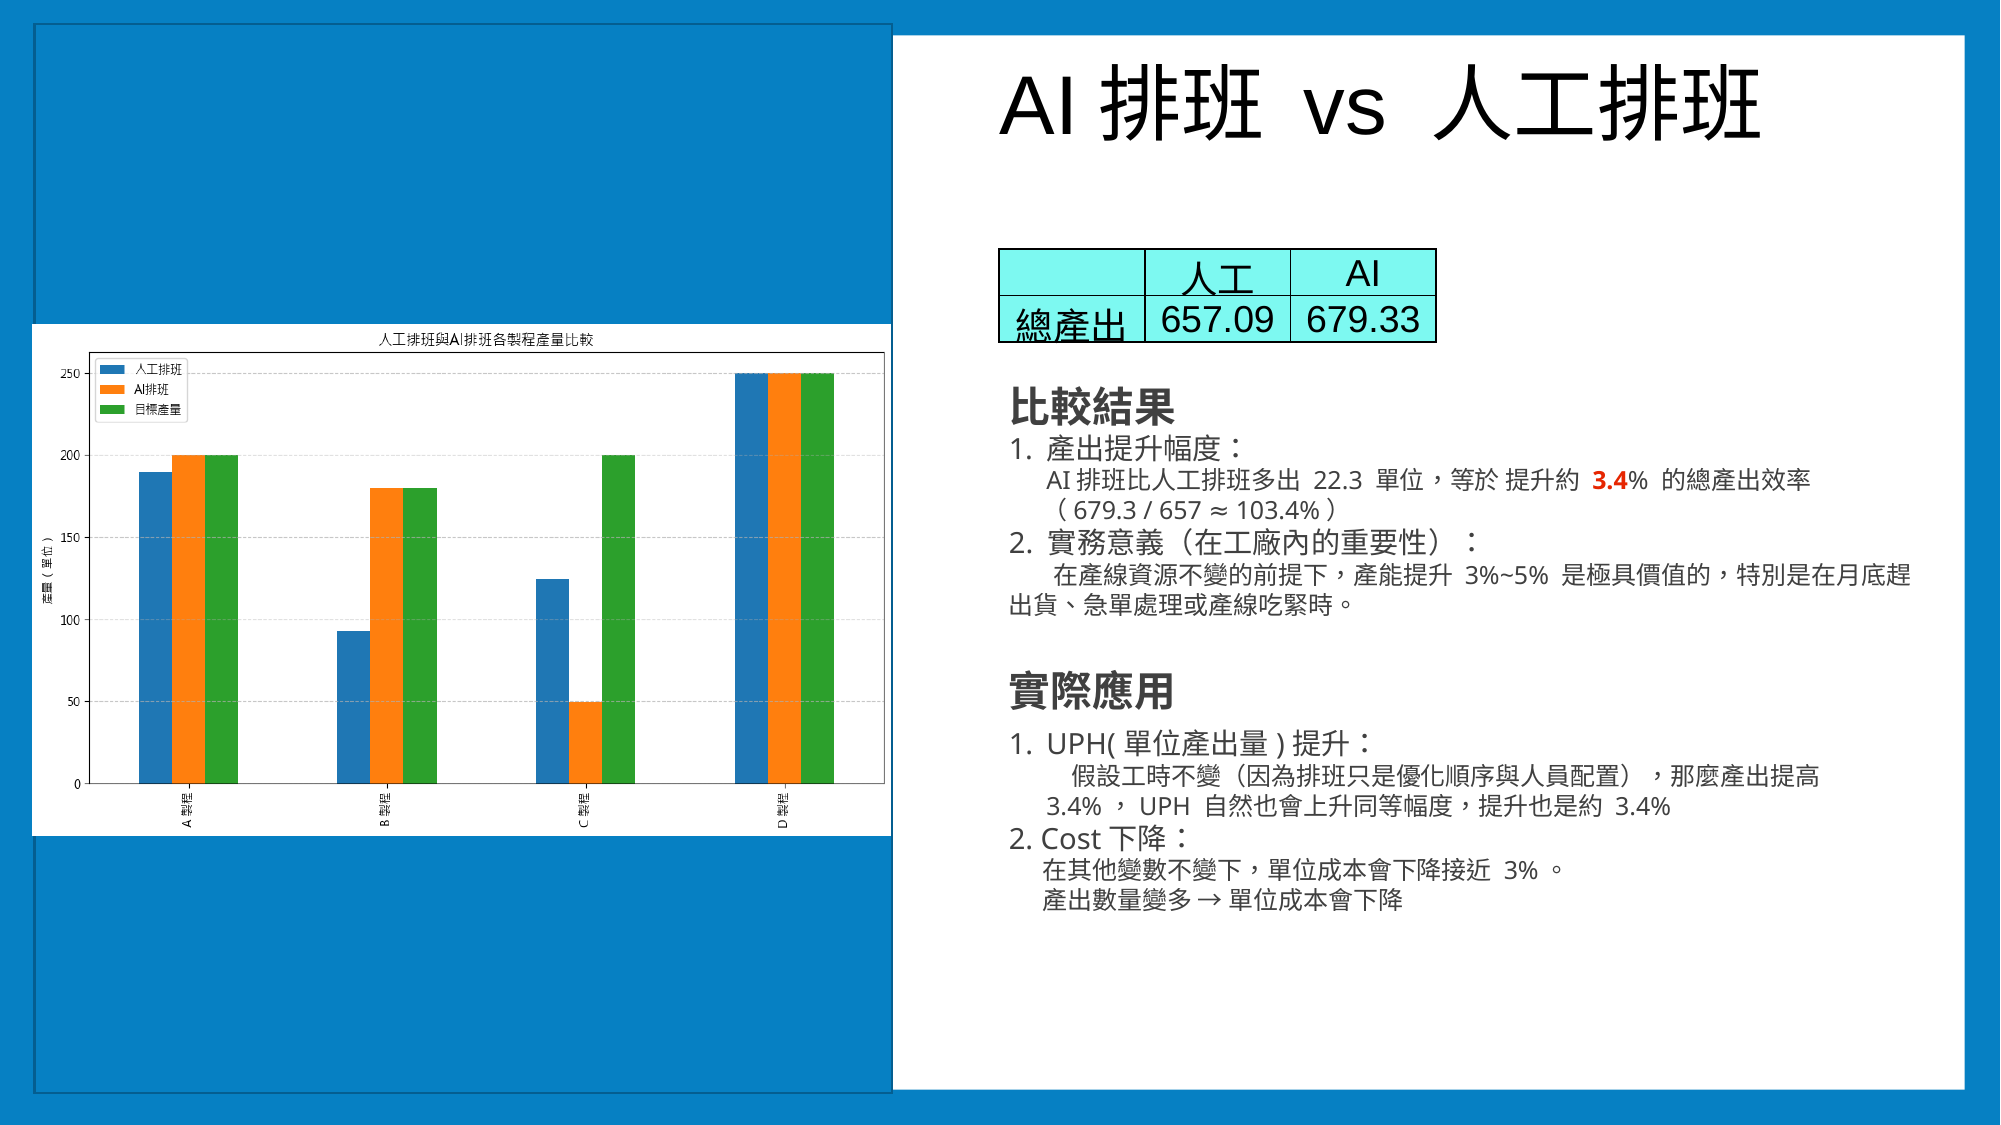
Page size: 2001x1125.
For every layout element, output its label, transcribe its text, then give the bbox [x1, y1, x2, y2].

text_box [994, 691, 1866, 925]
table_cell 679.33 [1291, 296, 1435, 341]
table_header AI [1291, 250, 1435, 295]
picture [32, 35, 893, 1090]
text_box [994, 394, 1945, 691]
table_header [1000, 250, 1144, 295]
text_box AI排班 vs 人工排班 [893, 55, 1945, 174]
table_header 人工 [1146, 250, 1290, 295]
table_cell 總產出 [1000, 296, 1144, 341]
table_cell 657.09 [1146, 296, 1290, 341]
text_box [33, 837, 893, 1094]
text_box [33, 23, 893, 324]
